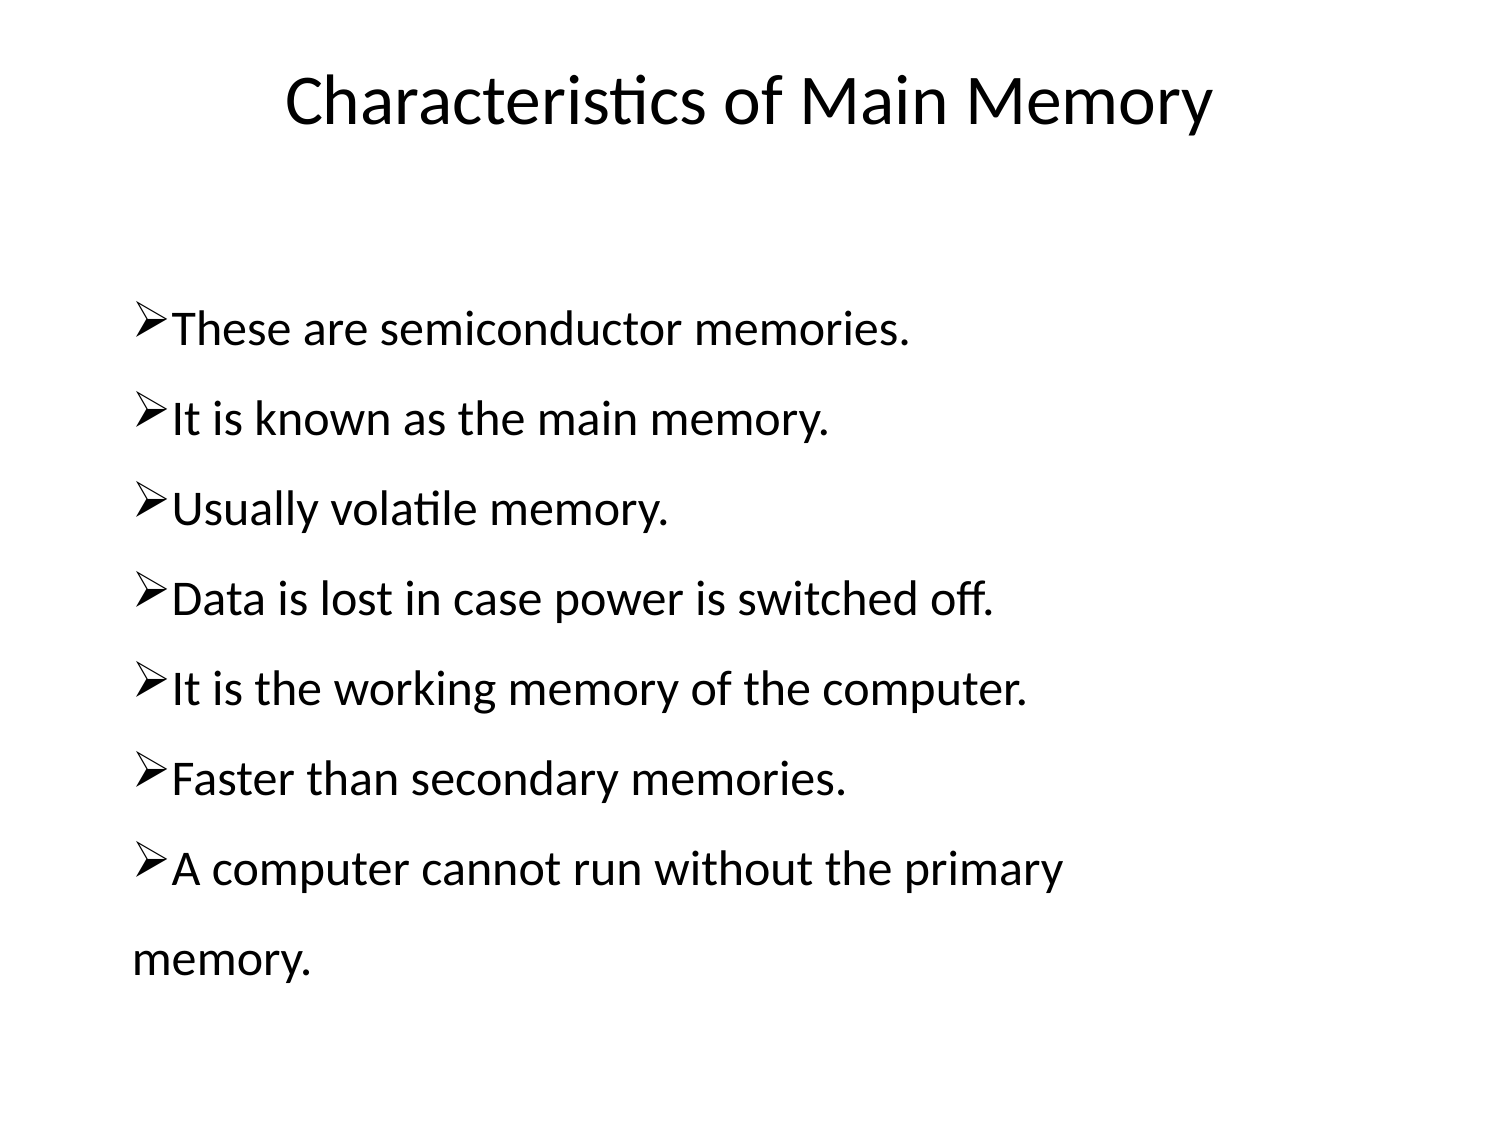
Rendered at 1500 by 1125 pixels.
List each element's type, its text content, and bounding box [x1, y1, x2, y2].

text_box These are semiconductor memories. It is known as the main memory. Usually volatile memory. Data is lost in case power is switched off. It is the working memory of the computer. Faster than secondary memories. A computer cannot run without the primary memory. [117, 257, 1207, 993]
title Characteristics of Main Memory [75, 45, 1425, 233]
